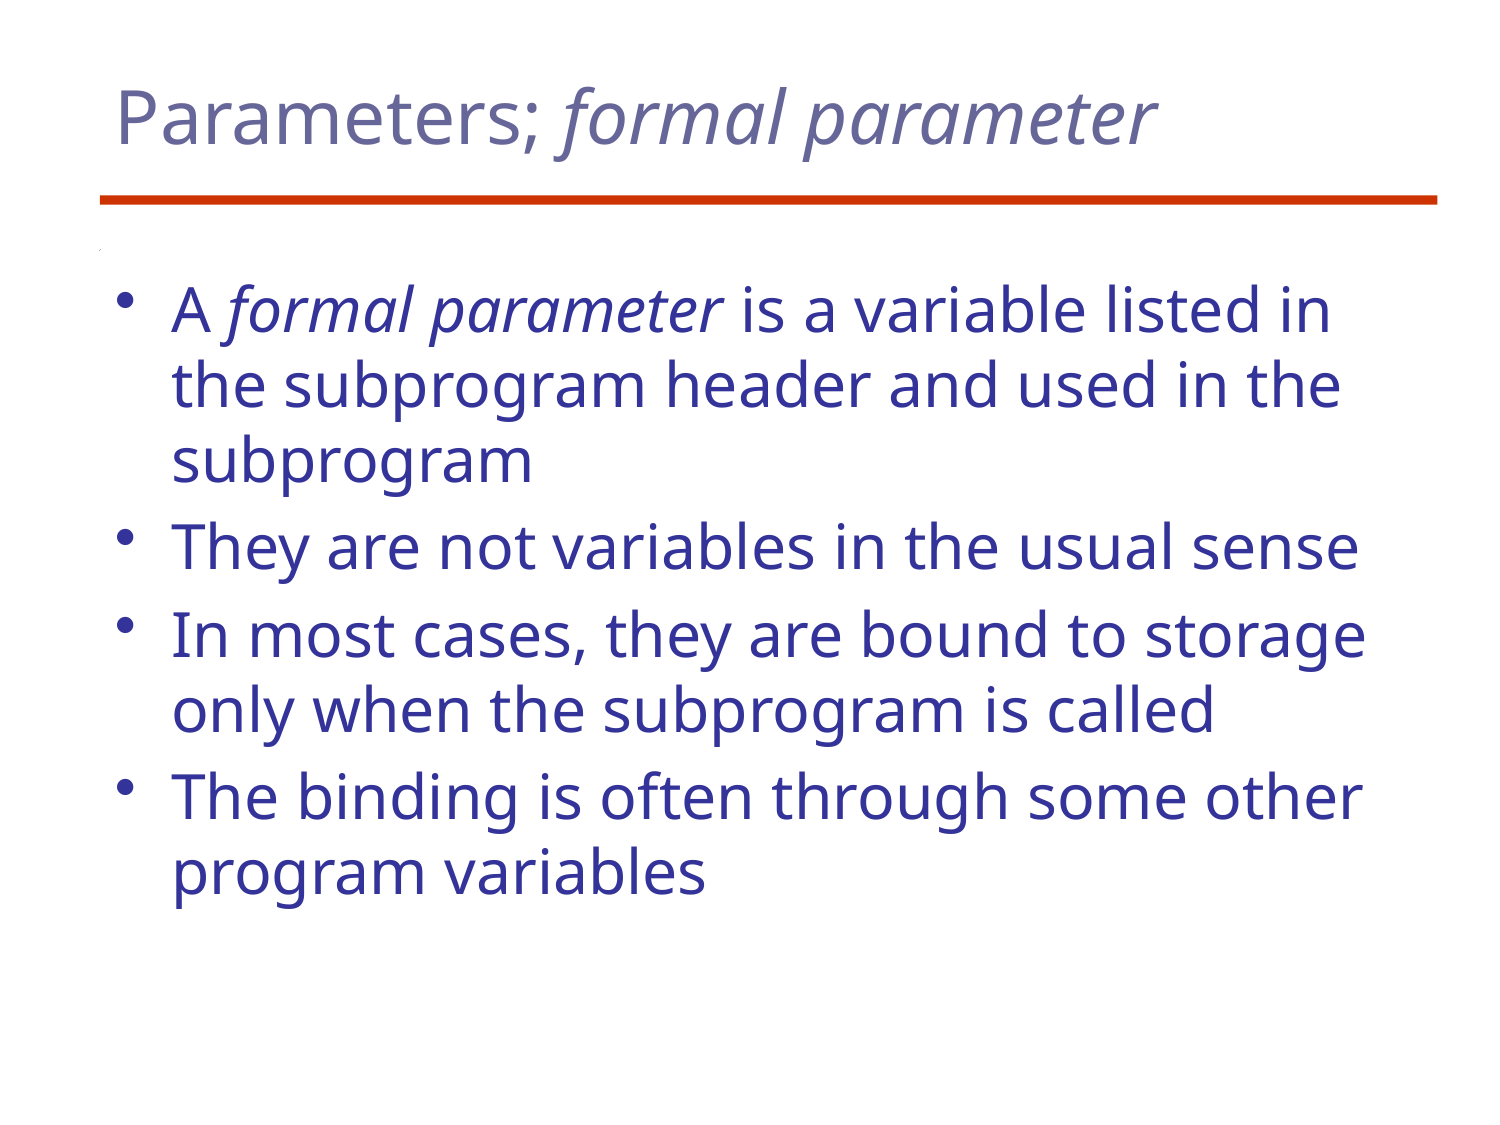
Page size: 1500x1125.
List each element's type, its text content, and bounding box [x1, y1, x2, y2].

list A formal parameter is a variable listed in the subprogram header and used in the subprogram They are not variables in the usual sense In most cases, they are bound to storage only when the subprogram is called The binding is often through some other program variables [99, 262, 1438, 1013]
title Parameters; formal parameter [99, 62, 1438, 251]
